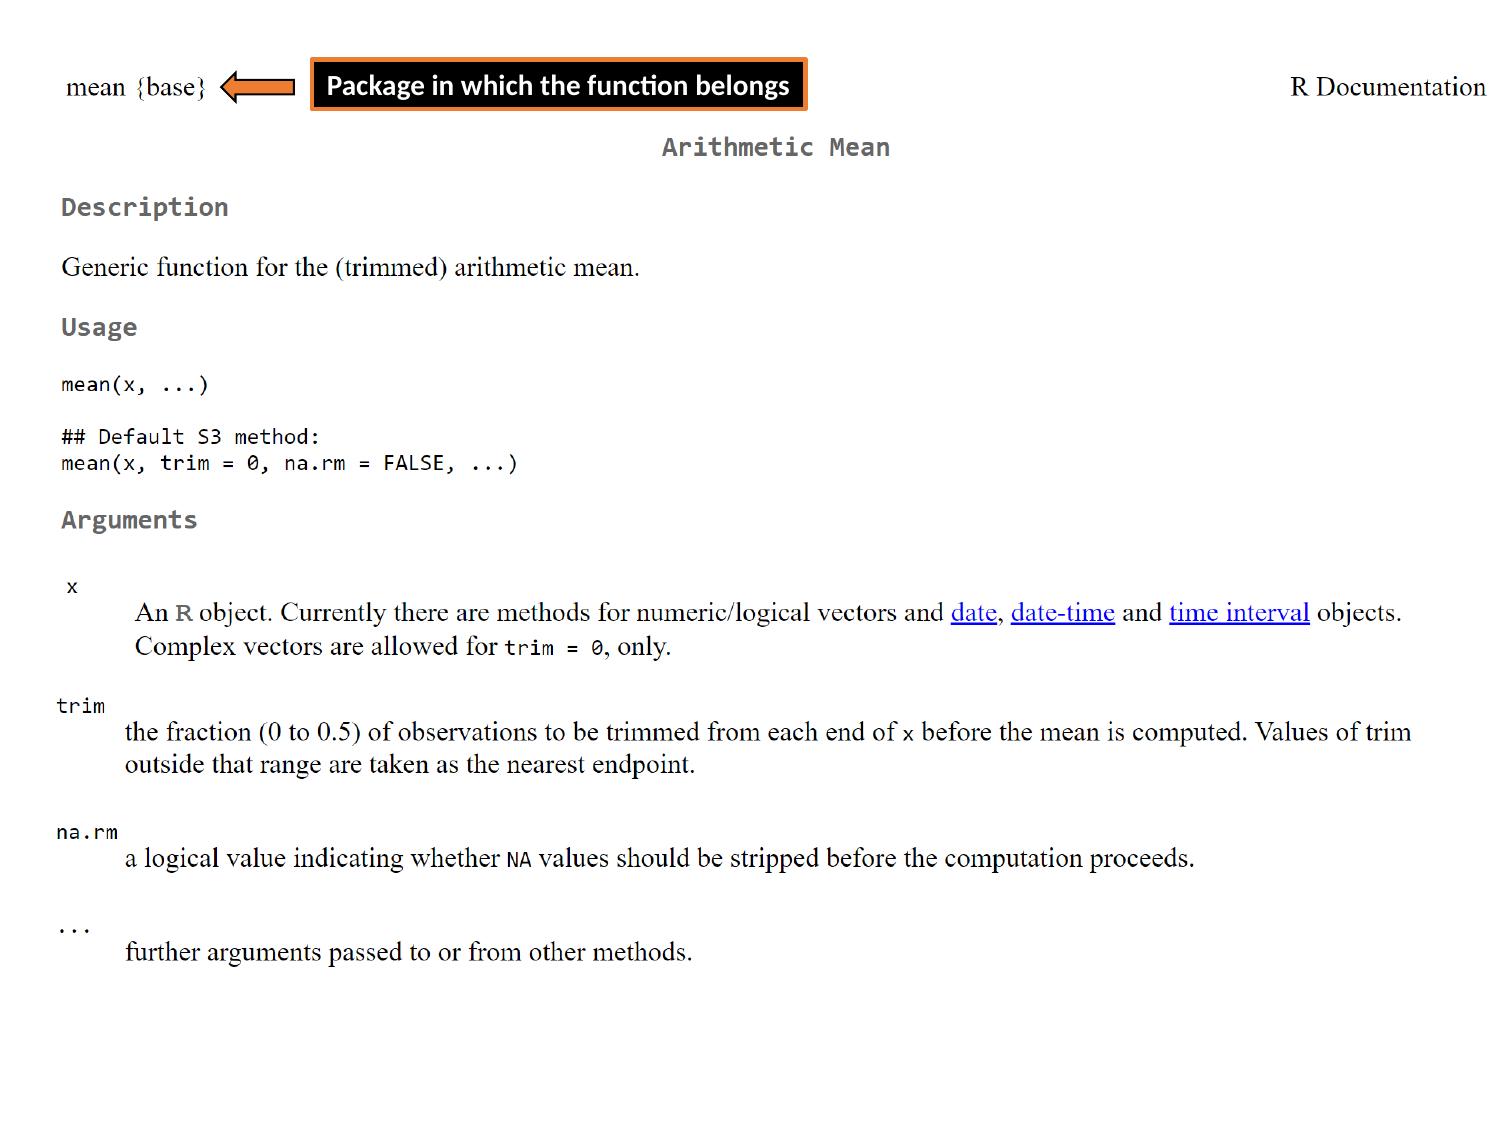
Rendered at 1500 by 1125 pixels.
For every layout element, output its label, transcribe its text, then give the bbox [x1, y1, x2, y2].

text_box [10, 63, 1487, 976]
text_box Package in which the function belongs [312, 59, 806, 63]
